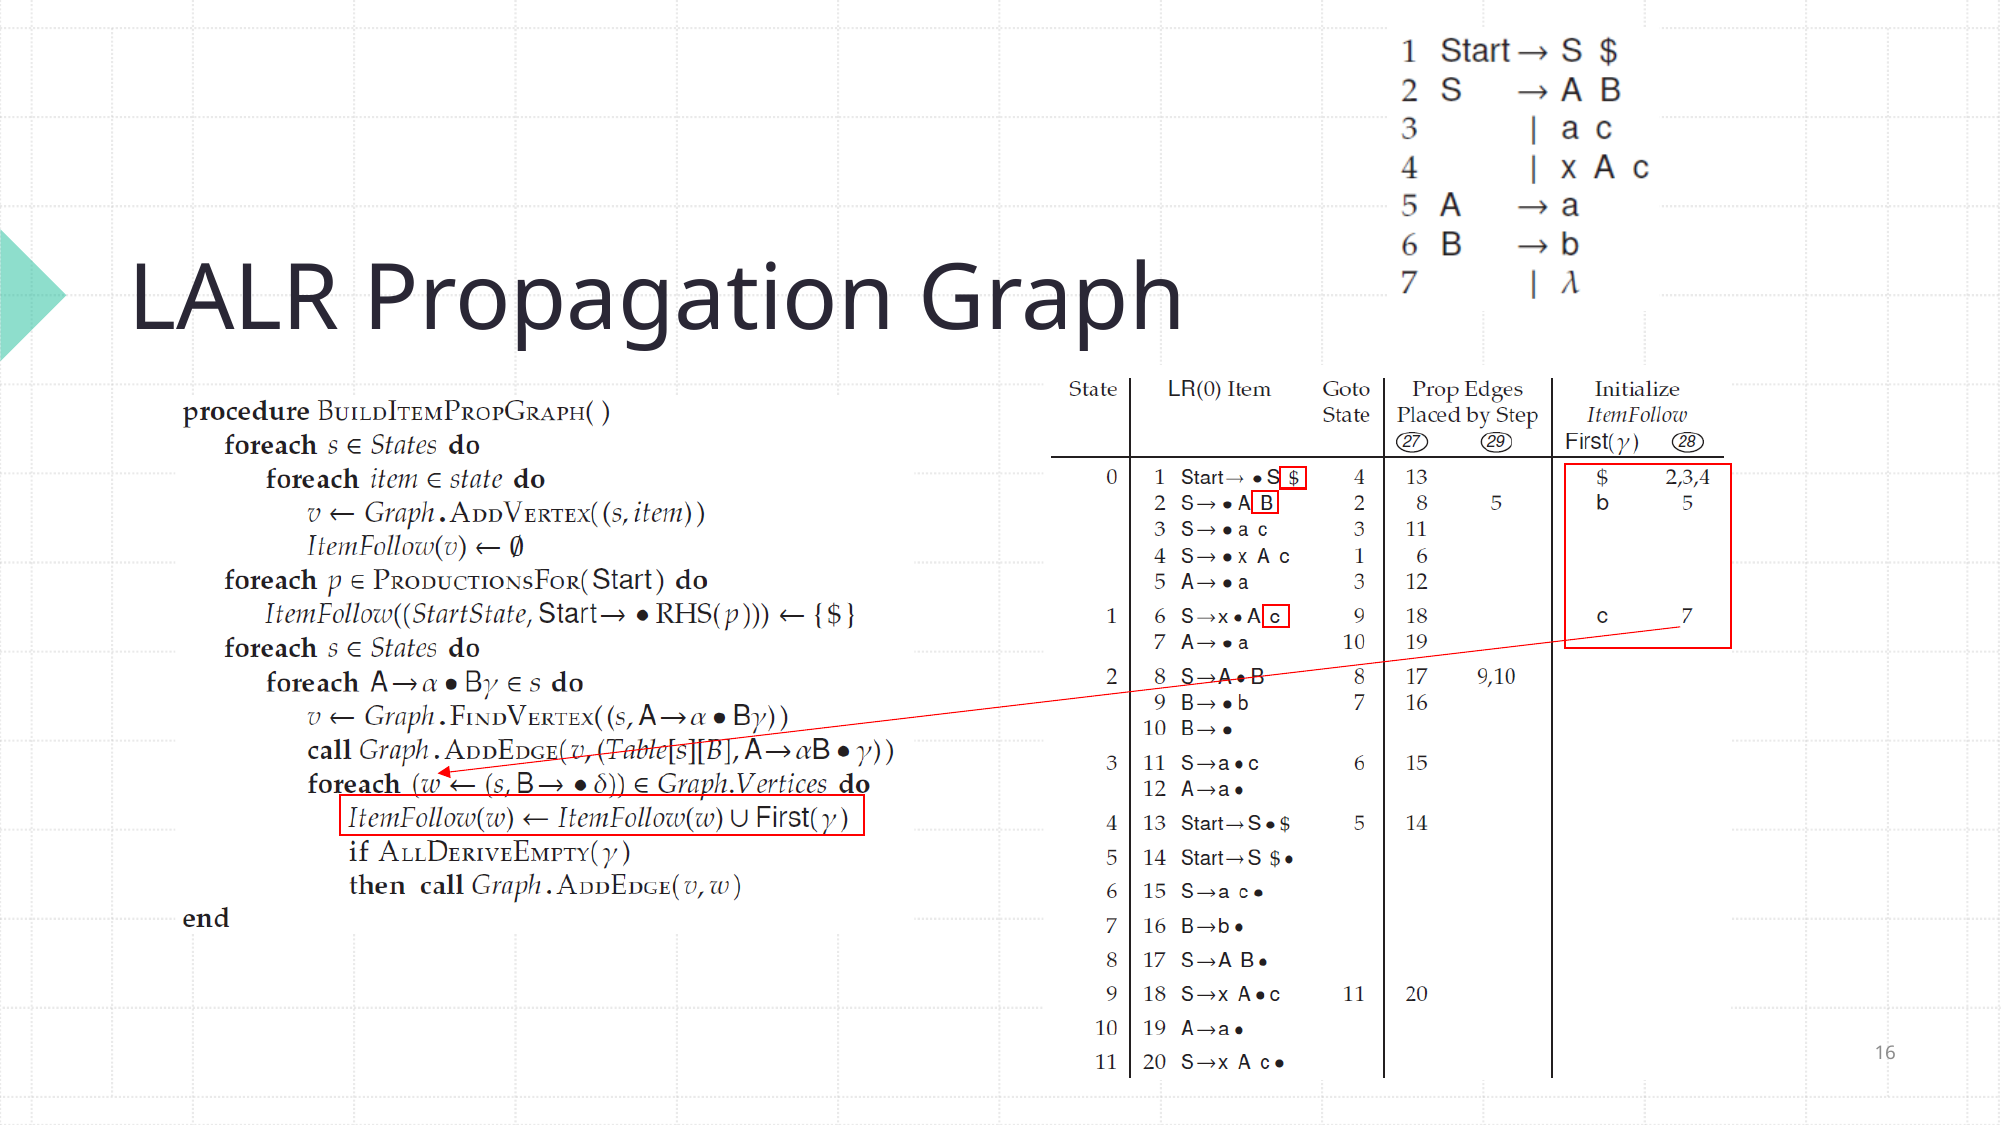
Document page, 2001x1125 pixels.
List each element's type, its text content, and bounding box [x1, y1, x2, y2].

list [1043, 364, 1732, 1080]
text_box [437, 626, 1681, 774]
picture [1387, 27, 1660, 311]
slide_number 16 [1805, 1019, 1966, 1089]
picture [175, 396, 915, 934]
title LALR Propagation Graph [113, 119, 1808, 356]
